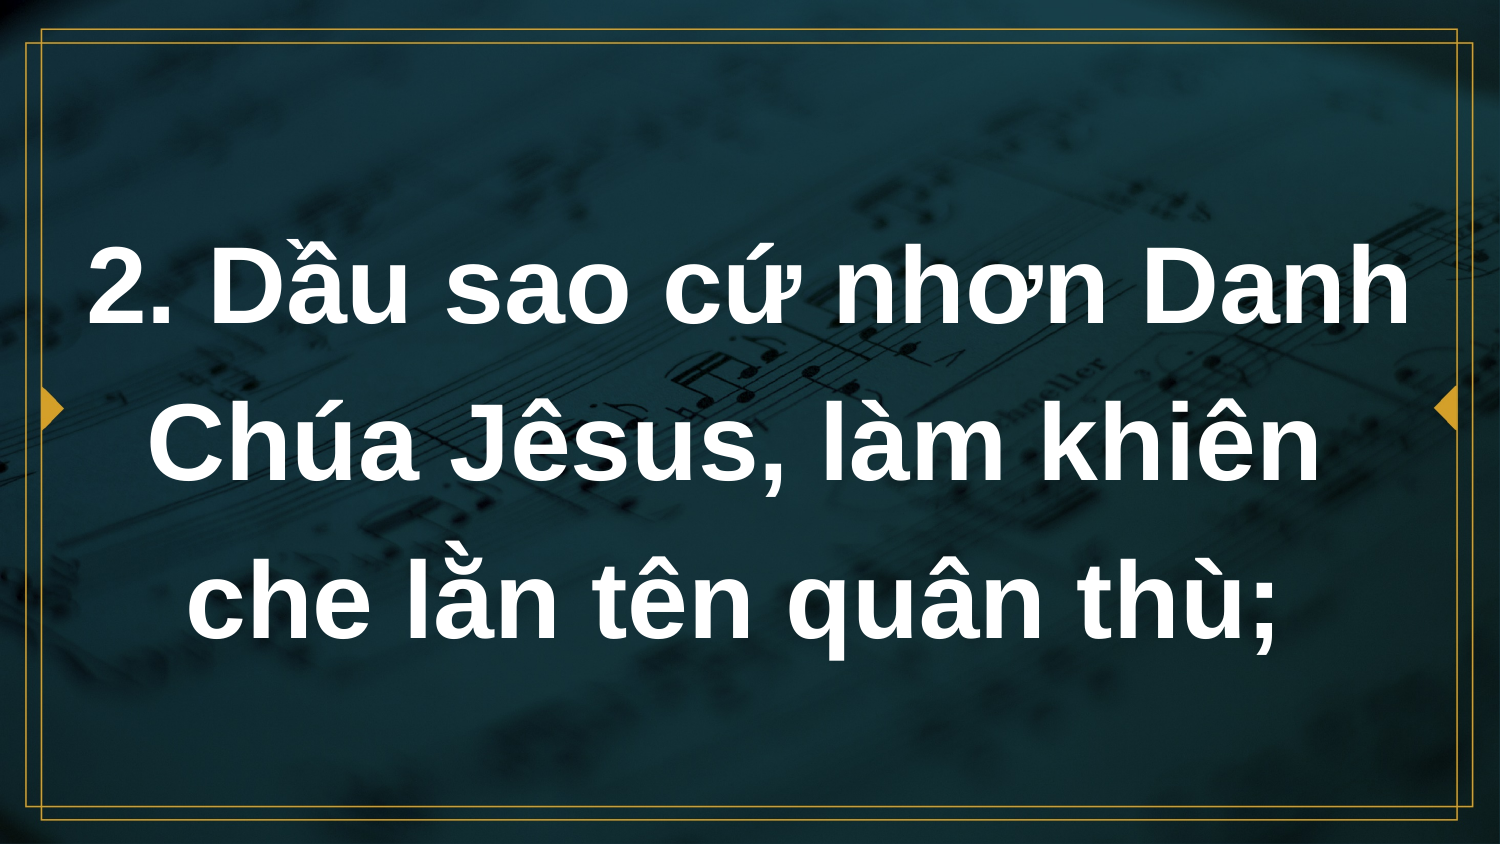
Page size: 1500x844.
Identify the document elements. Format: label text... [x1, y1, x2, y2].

picture [0, 0, 1500, 844]
title 2. Dầu sao cứ nhơn Danh Chúa Jêsus, làm khiên che lằn tên quân thù; [41, 40, 1459, 808]
